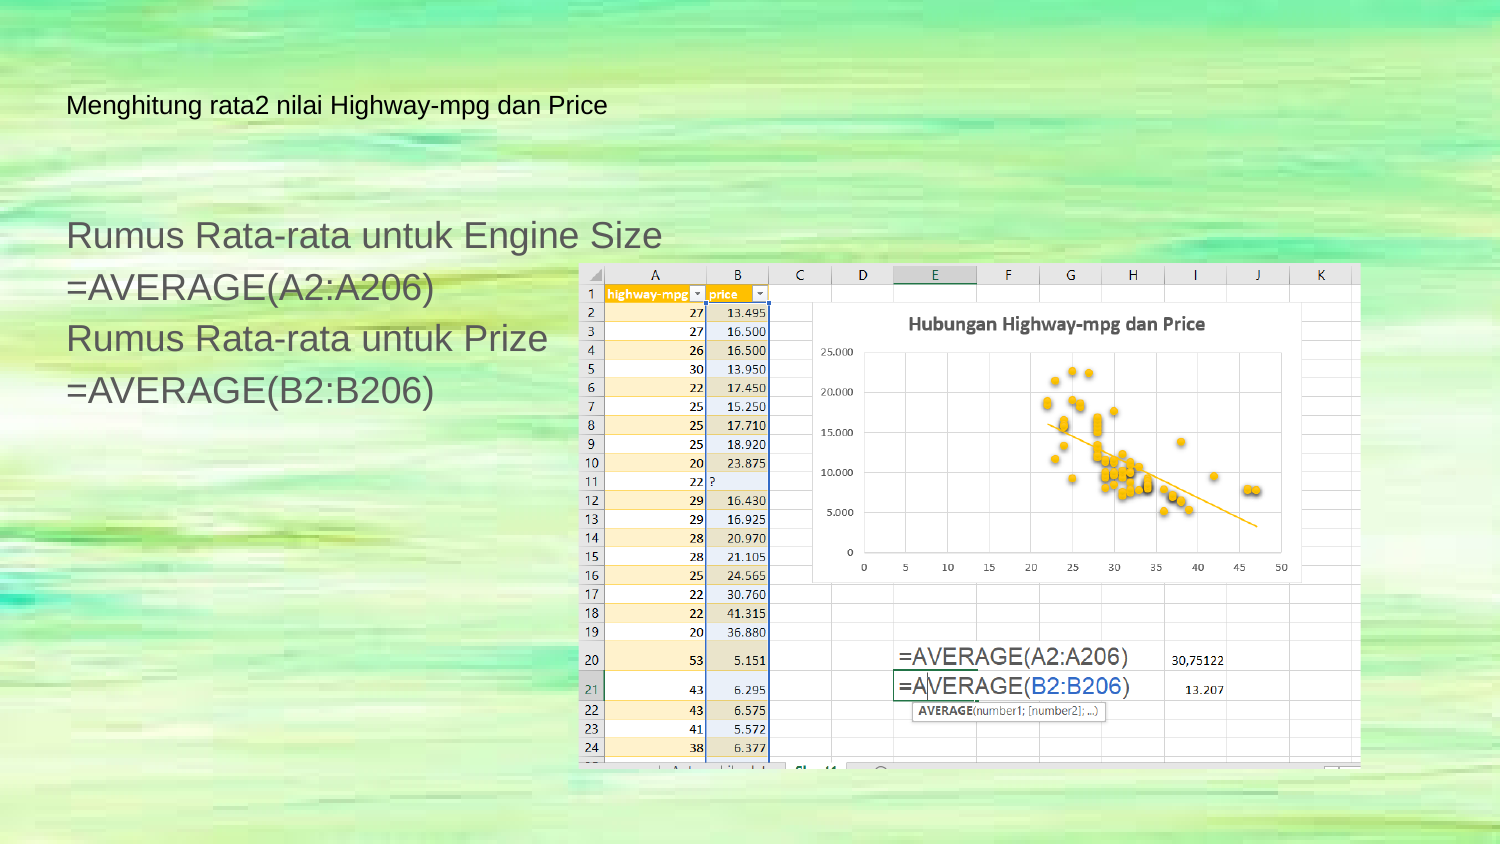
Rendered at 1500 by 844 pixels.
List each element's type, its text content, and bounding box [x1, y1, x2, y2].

picture [0, 0, 1500, 844]
list Rumus Rata-rata untuk Engine Size =AVERAGE(A2:A206) Rumus Rata-rata untuk Prize =AVERAGE(B2:B206) [51, 189, 1449, 750]
title Menghitung rata2 nilai Highway-mpg dan Price [51, 72, 1449, 167]
